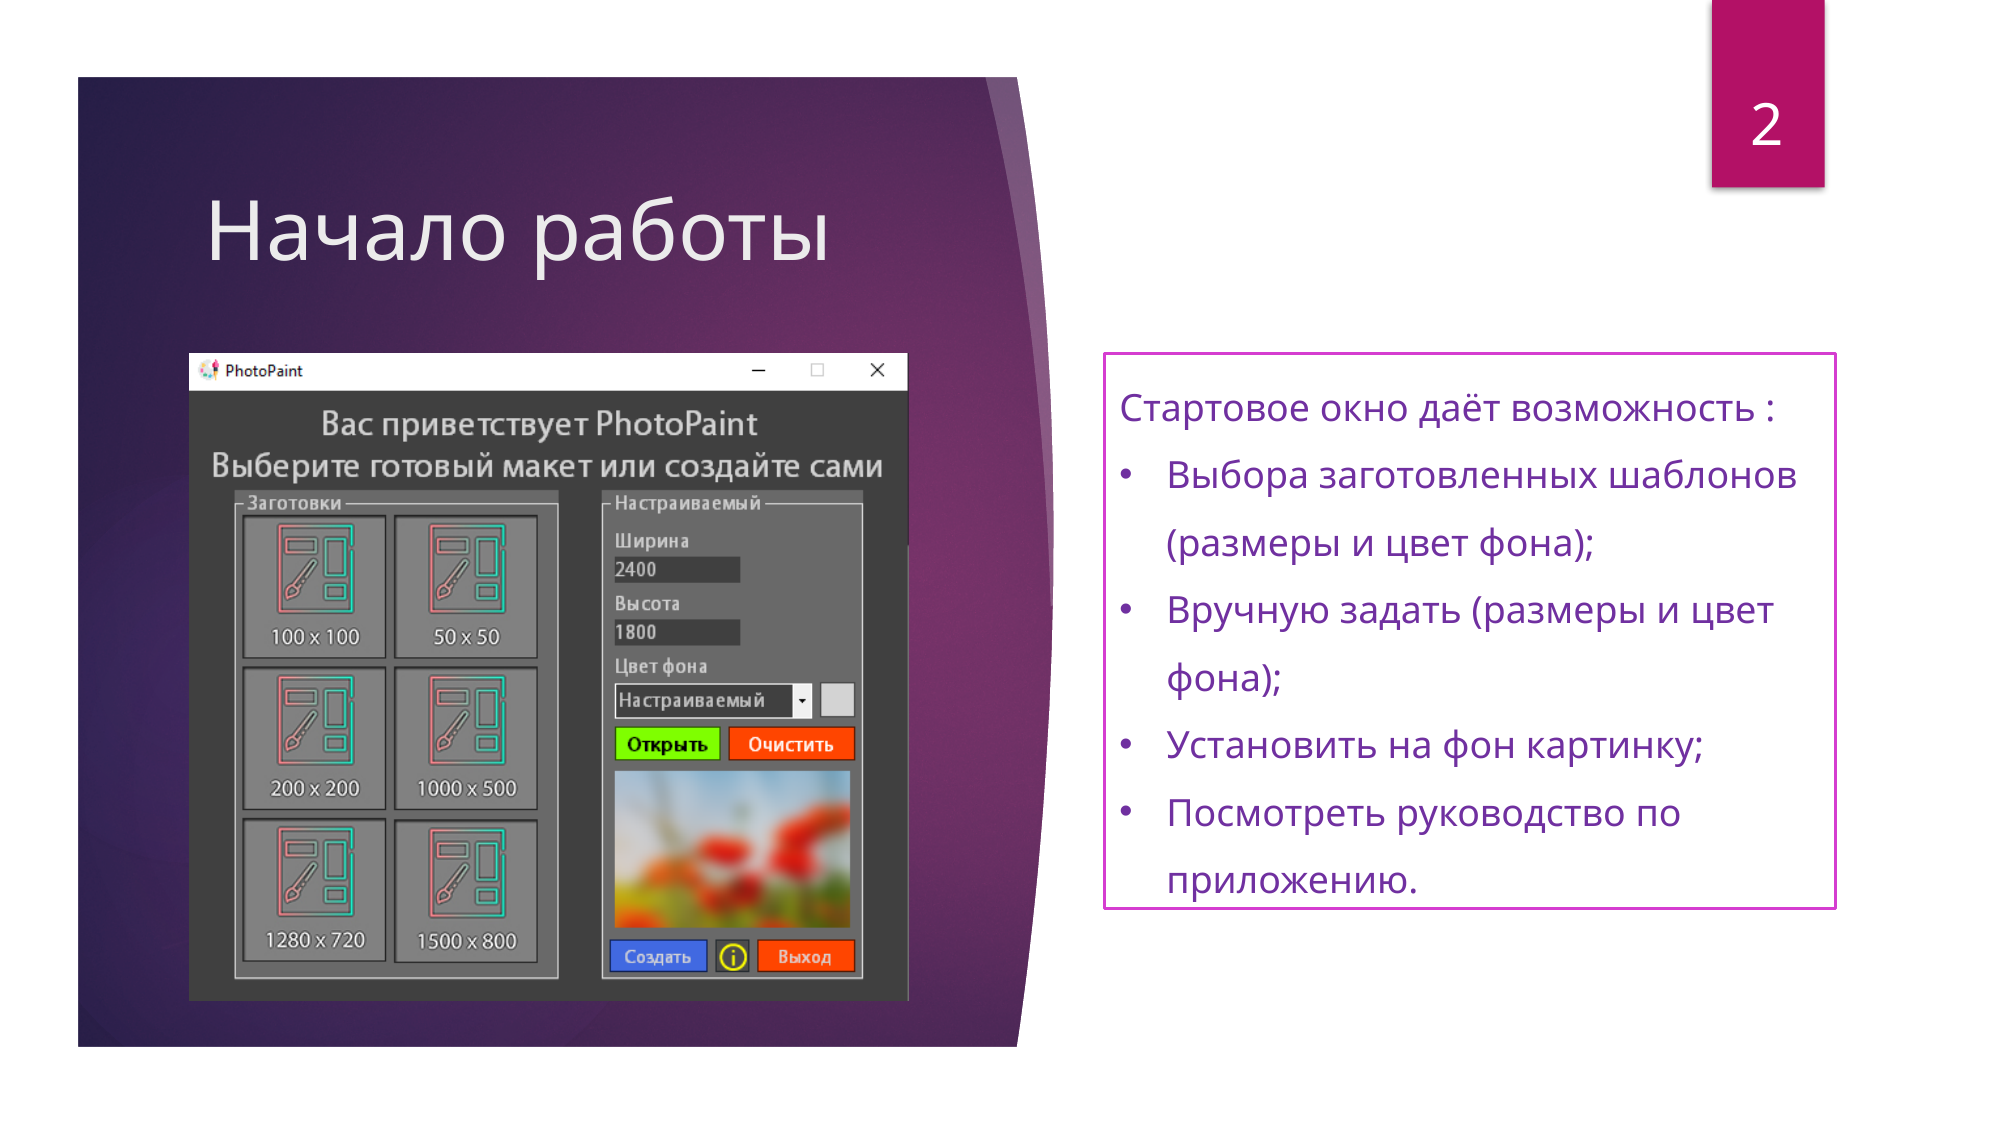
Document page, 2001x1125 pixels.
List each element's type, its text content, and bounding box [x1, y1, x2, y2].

text_box Стартовое окно даёт возможность : Выбора заготовленных шаблонов (размеры и цвет фона); Вручную задать (размеры и цвет фона); Установить на фон картинку; Посмотреть руководство по приложению. [1103, 352, 1837, 910]
picture [189, 353, 909, 1002]
title Начало работы [189, 174, 904, 281]
slide_number 2 [1698, 48, 1836, 175]
